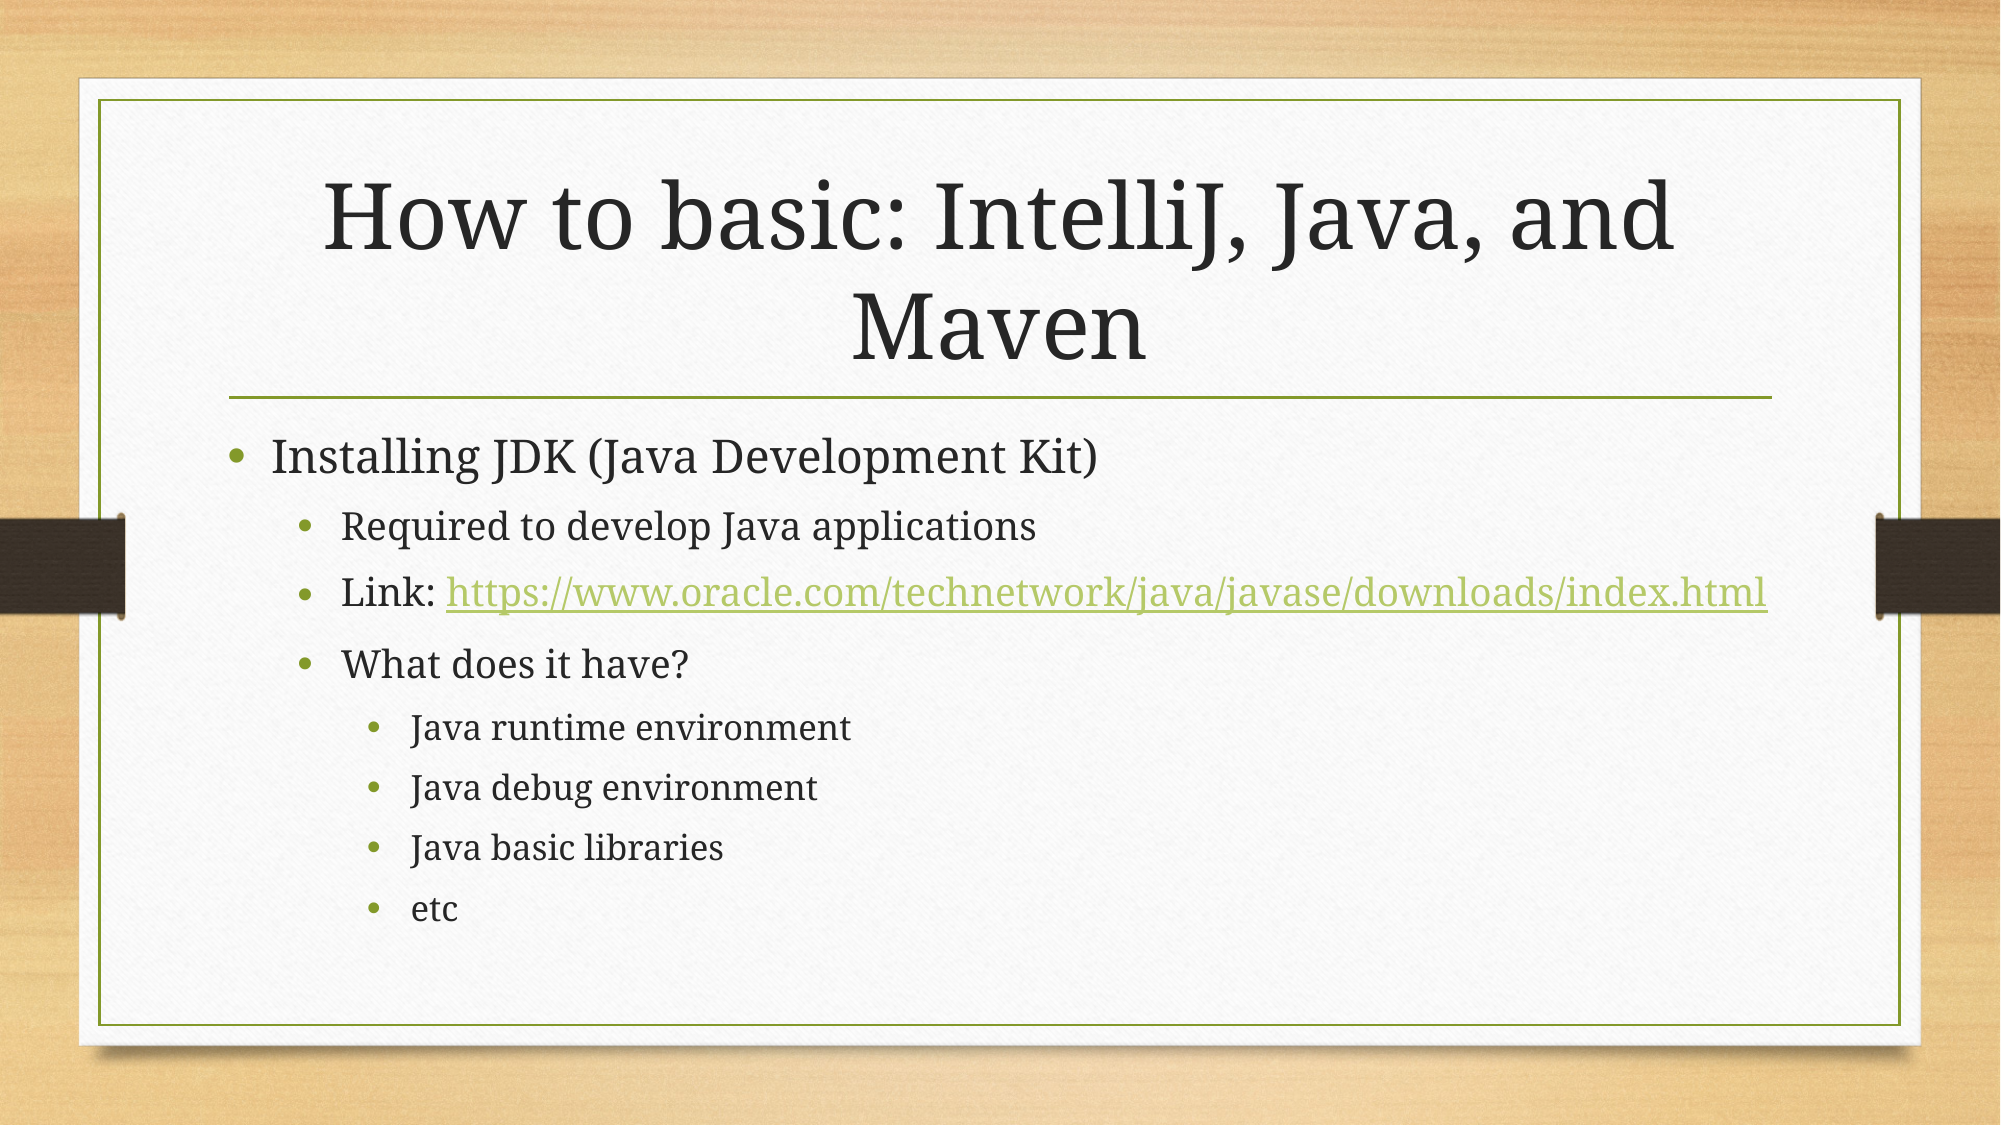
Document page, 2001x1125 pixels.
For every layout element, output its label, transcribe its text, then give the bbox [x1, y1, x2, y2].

title How to basic: IntelliJ, Java, and Maven [212, 161, 1788, 375]
list Installing JDK (Java Development Kit) Required to develop Java applications Link: https://www.oracle.com/technetwork/java/javase/downloads/index.html What does it have? Java runtime environment Java debug environment Java basic libraries etc [212, 419, 1788, 988]
picture [0, 0, 2001, 1125]
